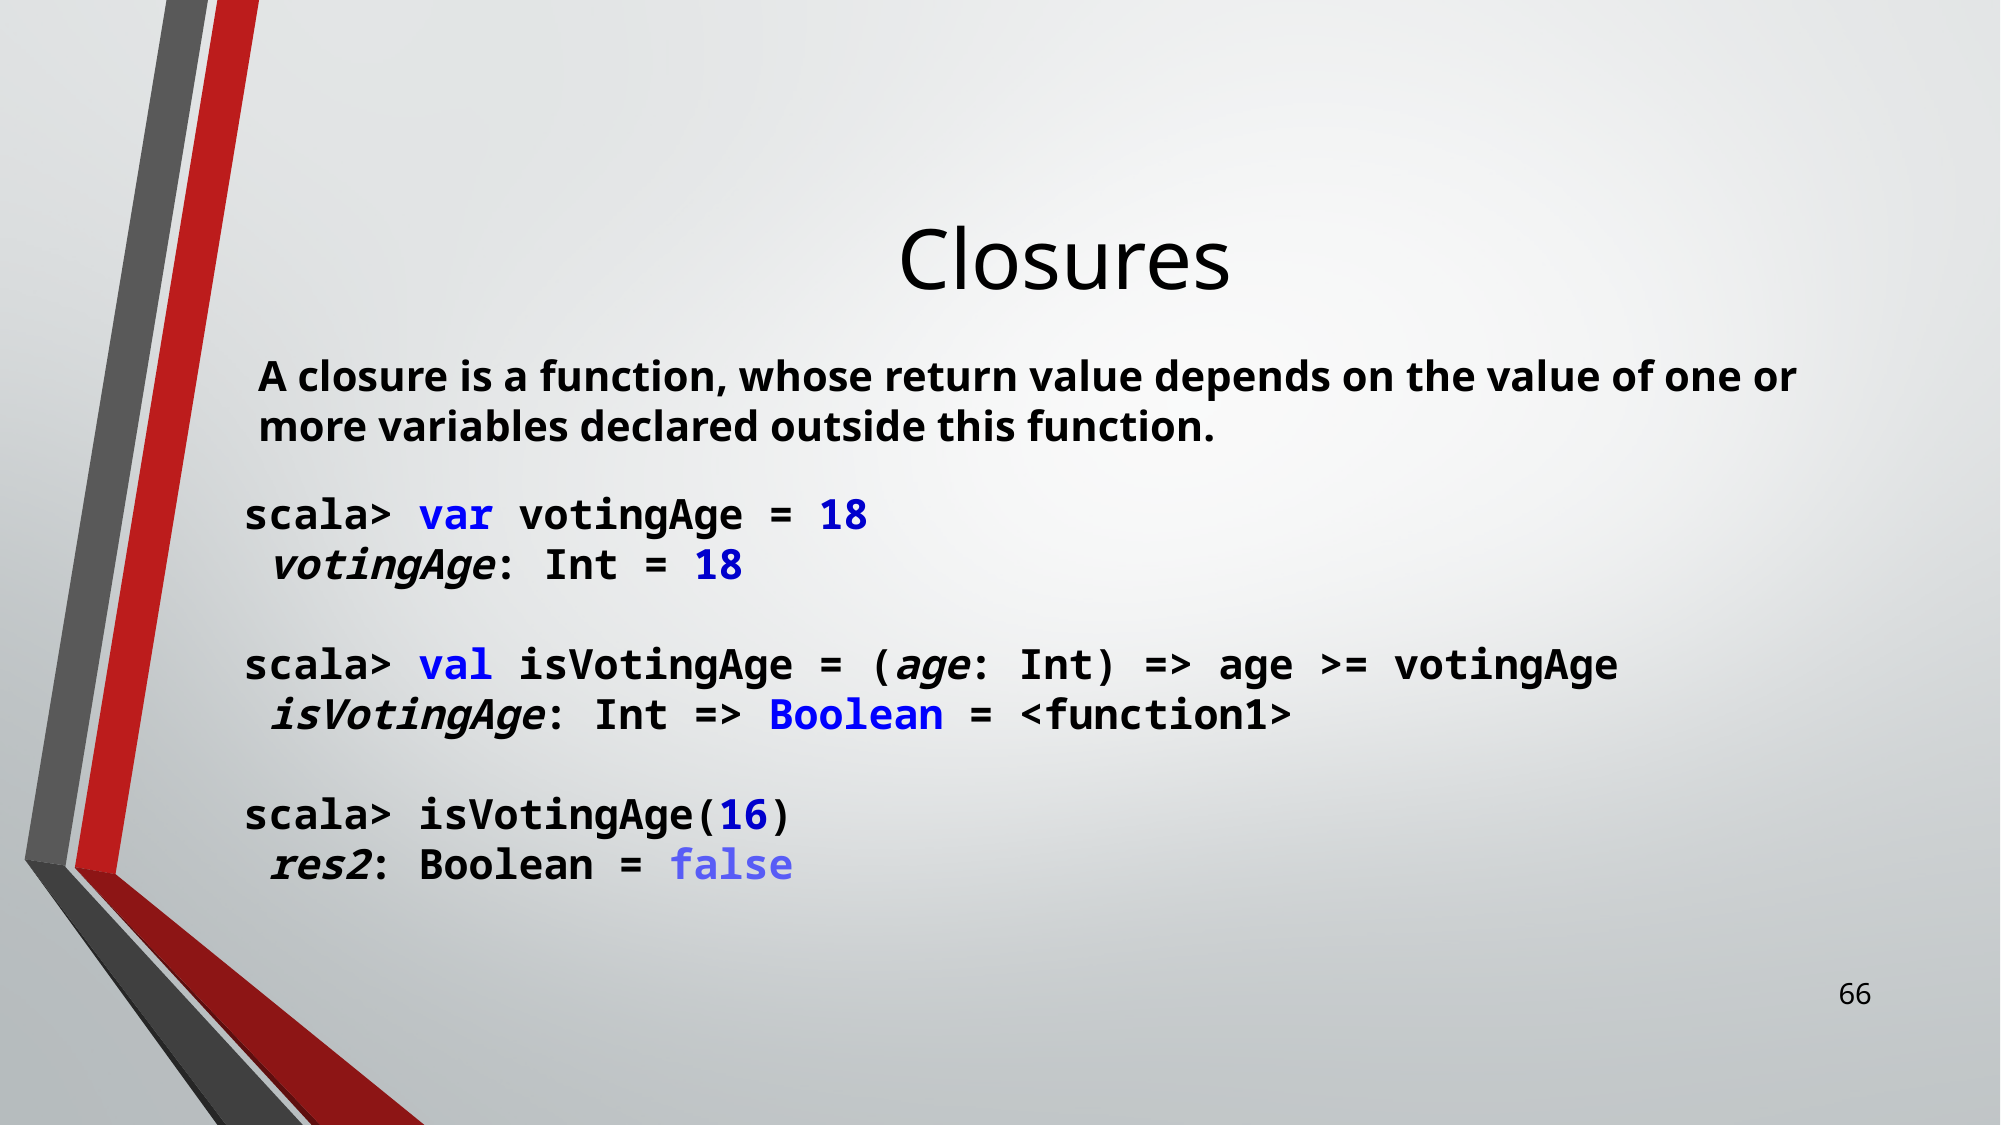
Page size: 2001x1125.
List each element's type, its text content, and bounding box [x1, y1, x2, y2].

slide_number 65 [1796, 965, 1887, 1025]
title Closures [243, 112, 1887, 341]
text_box A closure is a function, whose return value depends on the value of one or more variables declared outside this function. [243, 341, 1887, 457]
text_box scala> var votingAge = 18 votingAge: Int = 18 scala> val isVotingAge = (age: Int) => age >= votingAge isVotingAge: Int => Boolean = <function1> scala> isVotingAge(16) res2: Boolean = false [243, 487, 1762, 888]
